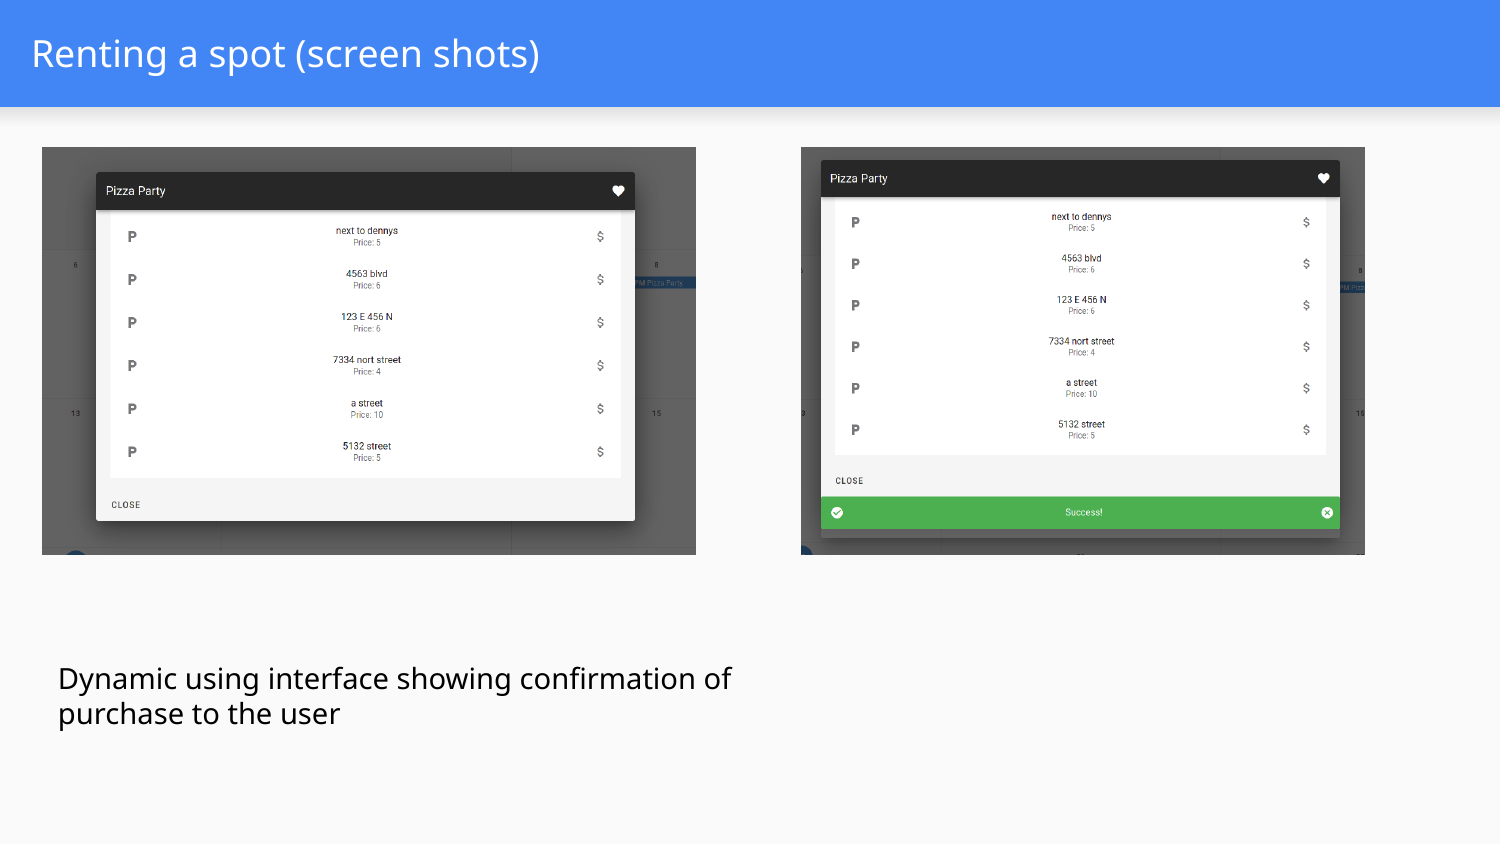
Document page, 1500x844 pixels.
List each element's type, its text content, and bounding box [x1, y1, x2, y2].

title Renting a spot (screen shots) [16, 2, 1464, 102]
picture [801, 147, 1365, 556]
text_box Dynamic using interface showing confirmation of purchase to the user [42, 645, 840, 745]
picture [42, 147, 696, 556]
